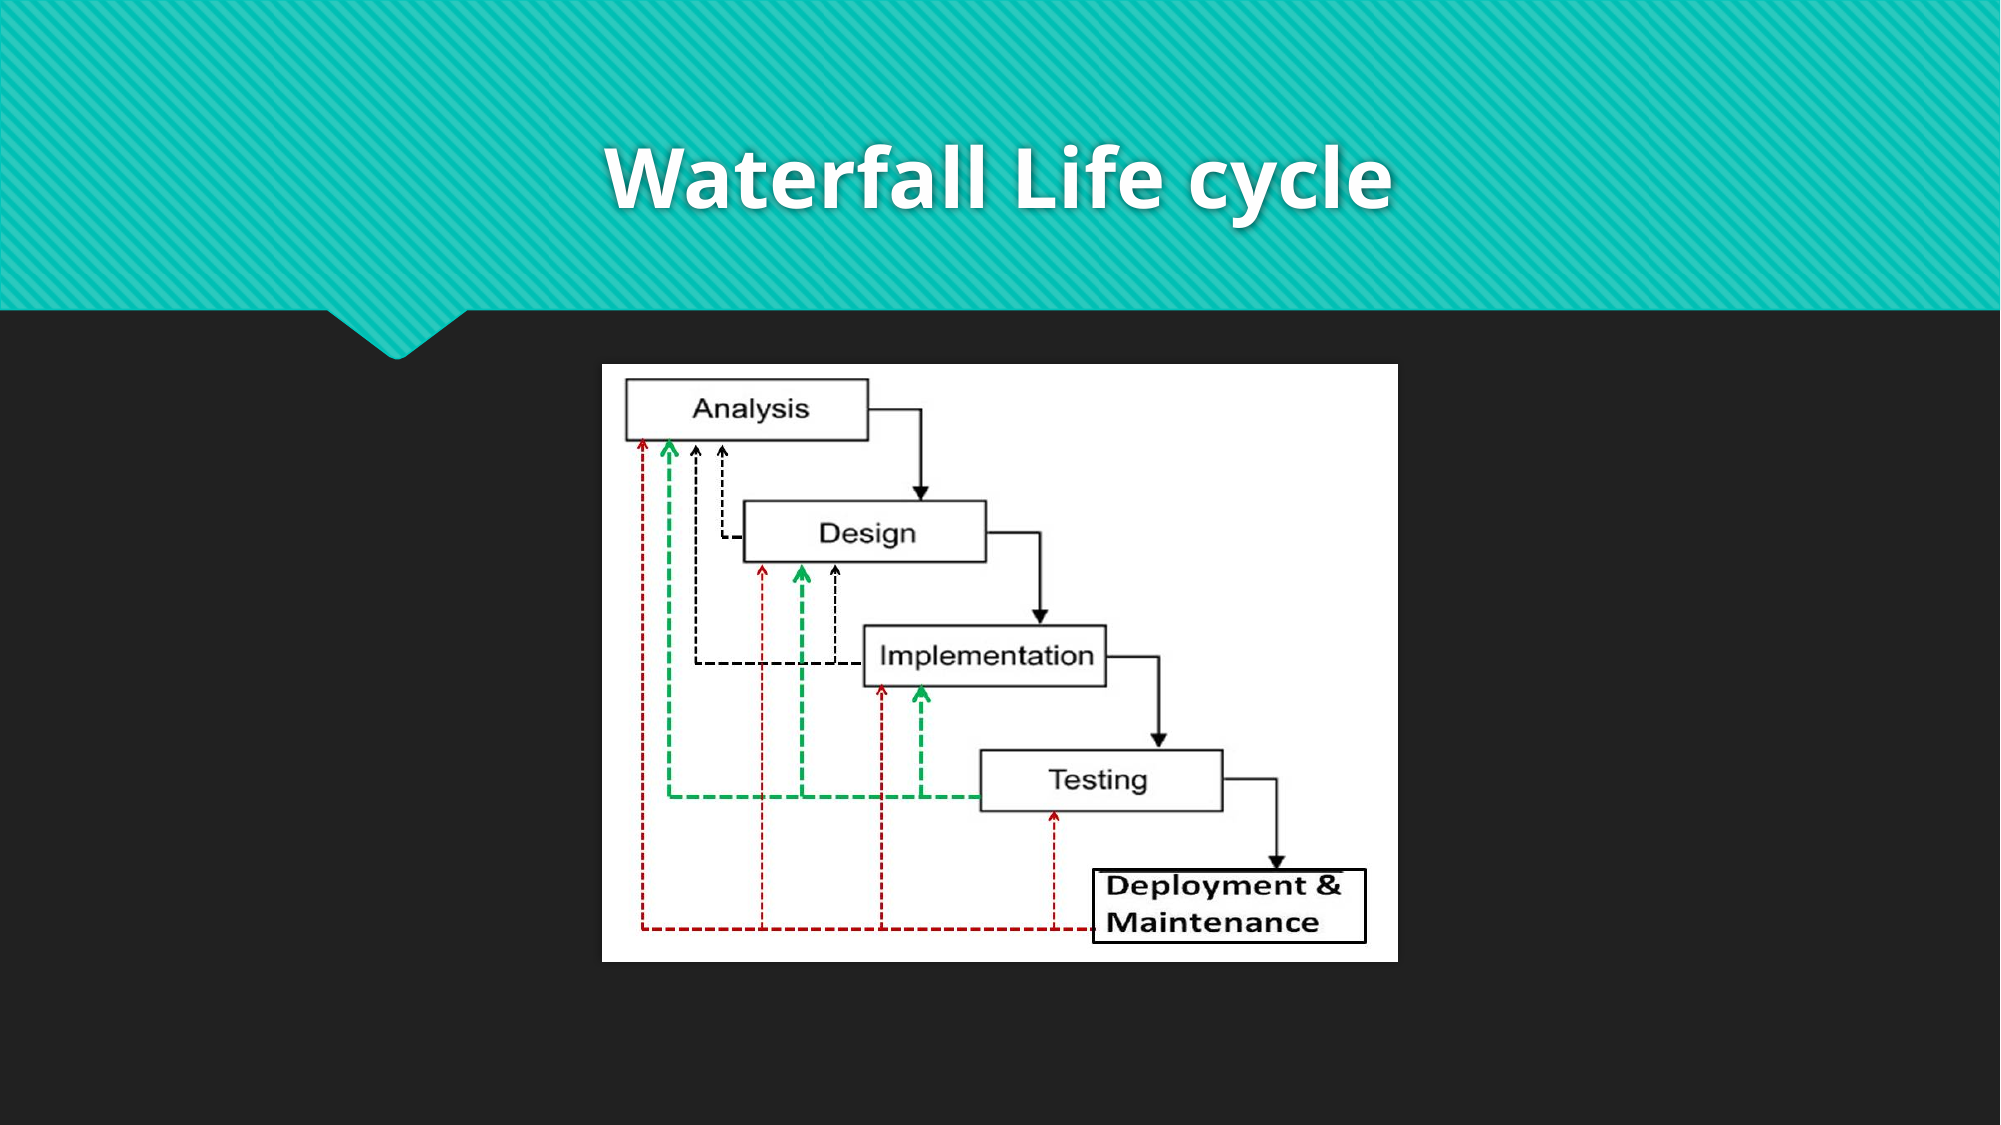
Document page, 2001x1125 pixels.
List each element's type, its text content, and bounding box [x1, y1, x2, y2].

title Waterfall Life cycle [132, 73, 1868, 233]
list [601, 364, 1398, 962]
